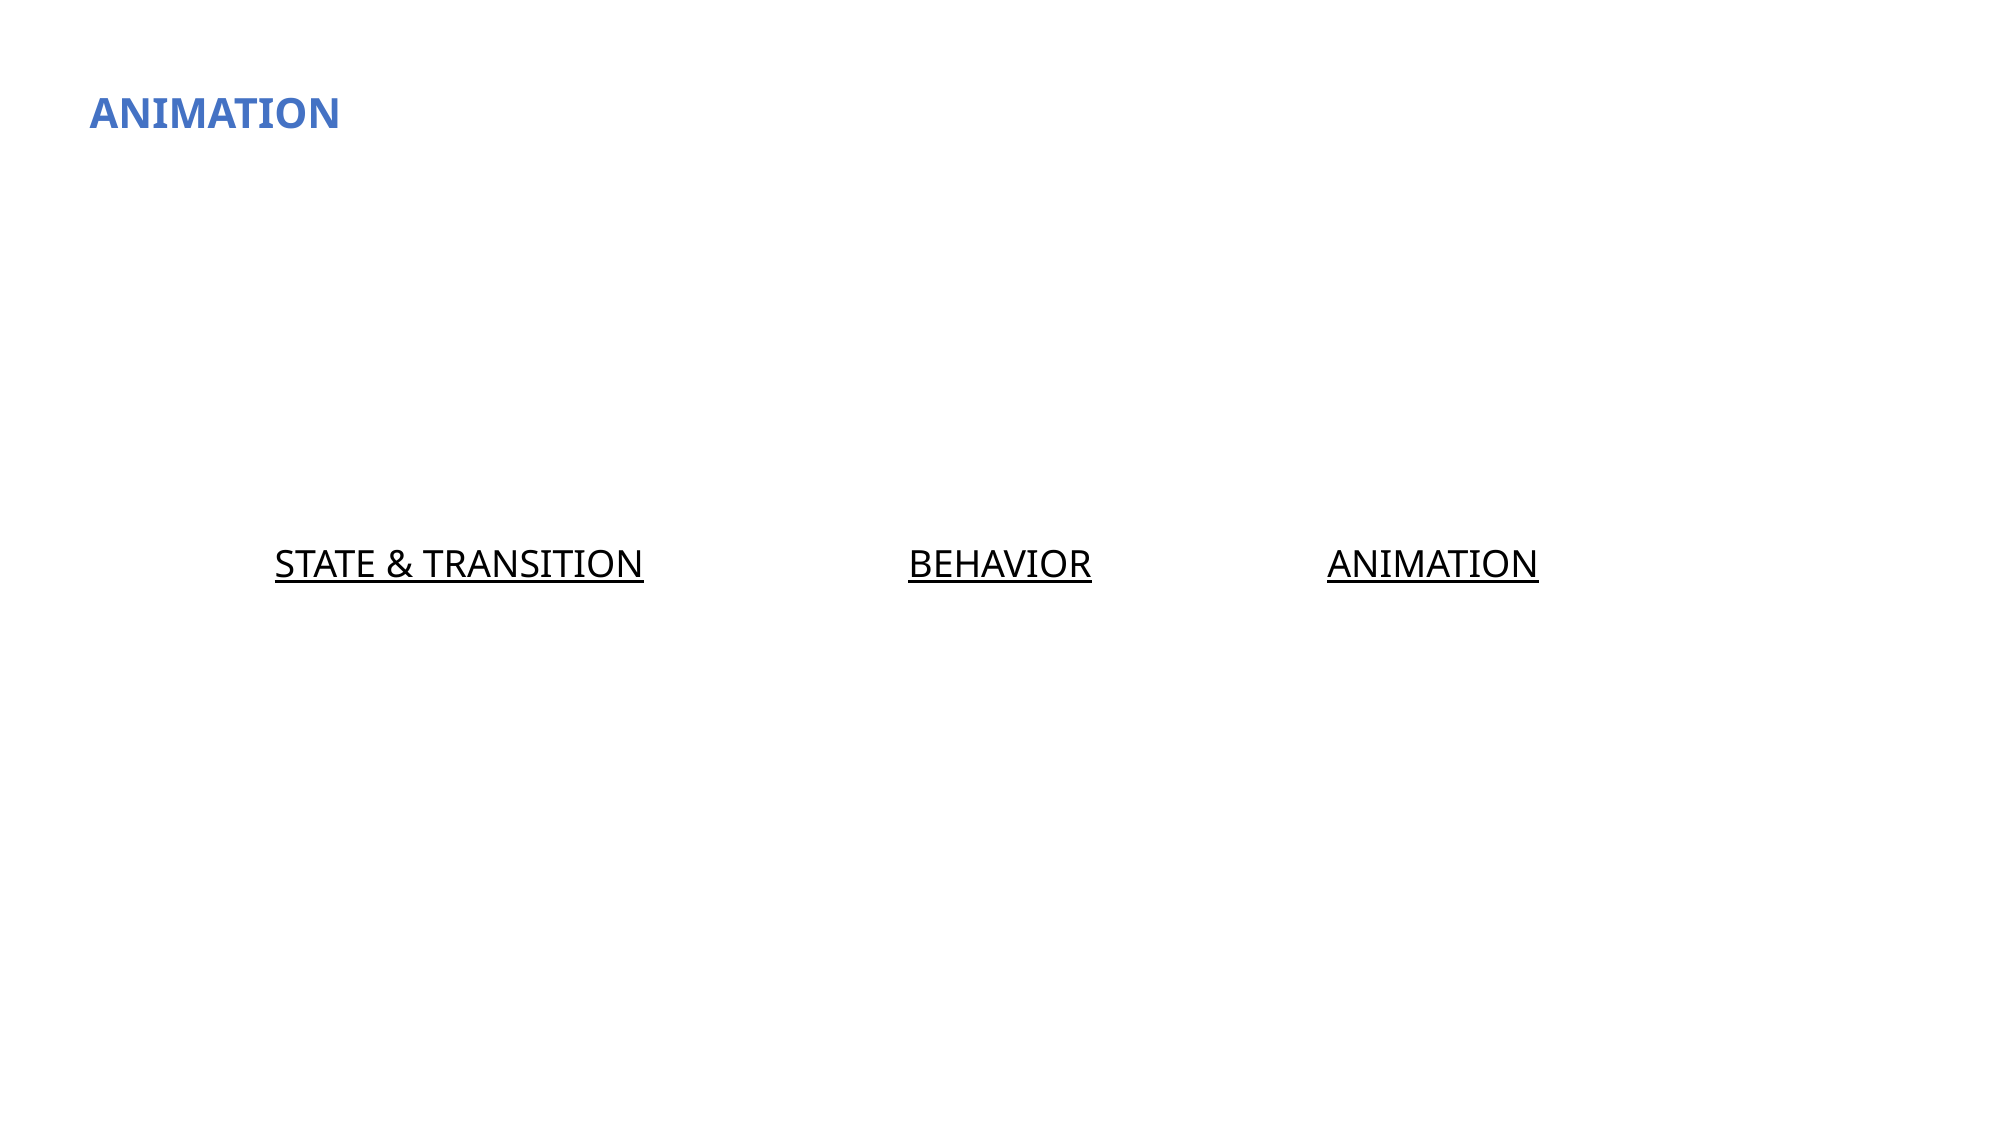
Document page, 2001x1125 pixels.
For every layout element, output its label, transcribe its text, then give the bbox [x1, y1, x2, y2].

text_box BEHAVIOR [893, 532, 1107, 598]
text_box STATE & TRANSITION [259, 532, 659, 598]
text_box ANIMATION [1312, 532, 1555, 598]
text_box ANIMATION [74, 79, 357, 144]
